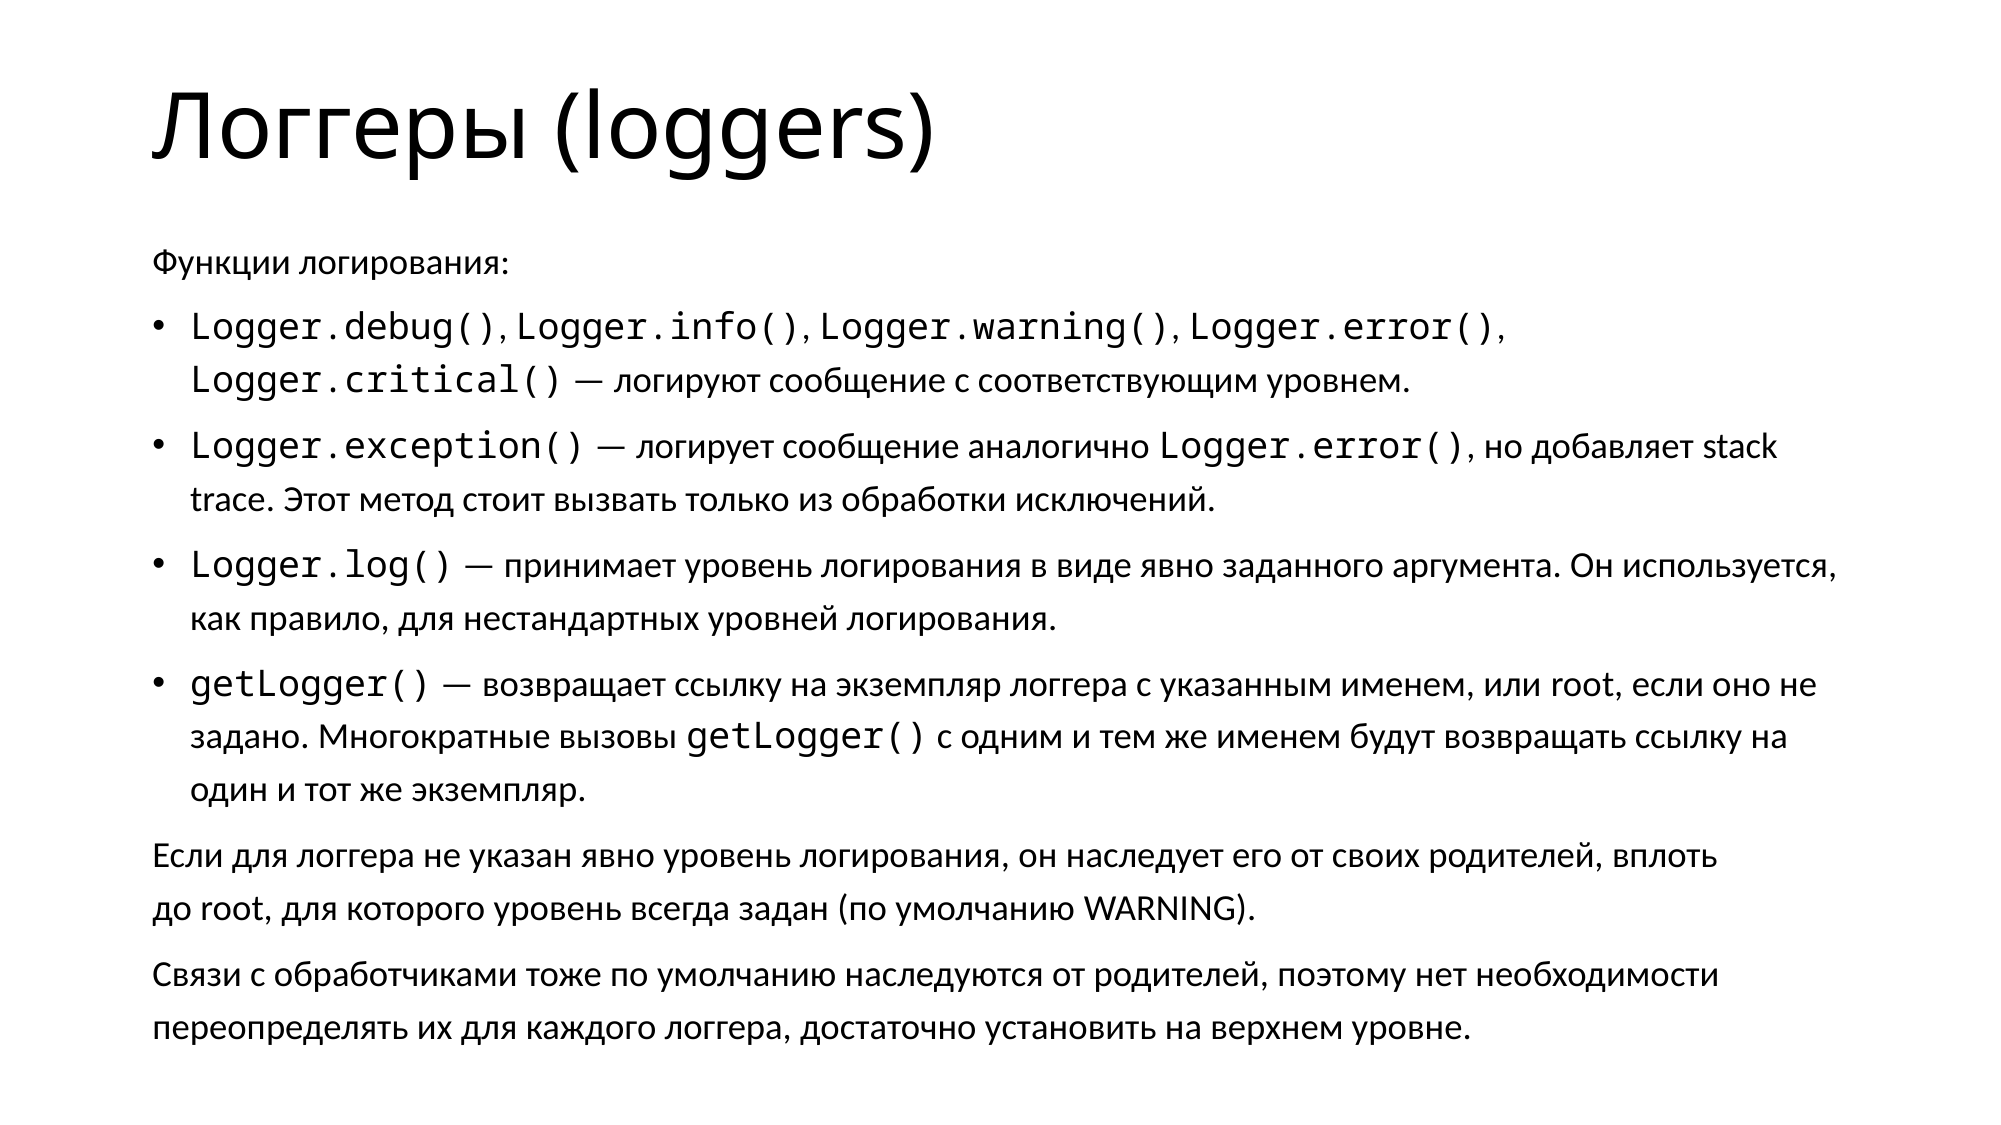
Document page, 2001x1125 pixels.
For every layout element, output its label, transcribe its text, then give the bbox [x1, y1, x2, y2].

list Функции логирования: Logger.debug(), Logger.info(), Logger.warning(), Logger.error(), Logger.critical() — логируют сообщение с соответствующим уровнем. Logger.exception() — логирует сообщение аналогично Logger.error(), но добавляет stack trace. Этот метод стоит вызвать только из обработки исключений. Logger.log() — принимает уровень логирования в виде явно заданного аргумента. Он используется, как правило, для нестандартных уровней логирования. getLogger() — возвращает ссылку на экземпляр логгера с указанным именем, или root, если оно не задано. Многократные вызовы getLogger() с одним и тем же именем будут возвращать ссылку на один и тот же экземпляр. Если для логгера не указан явно уровень логирования, он наследует его от своих родителей, вплоть до root, для которого уровень всегда задан (по умолчанию WARNING). Связи с обработчиками тоже по умолчанию наследуются от родителей, поэтому нет необходимости переопределять их для каждого логгера, достаточно установить на верхнем уровне. [137, 221, 1863, 1066]
title Логгеры (loggers) [137, 59, 1863, 199]
